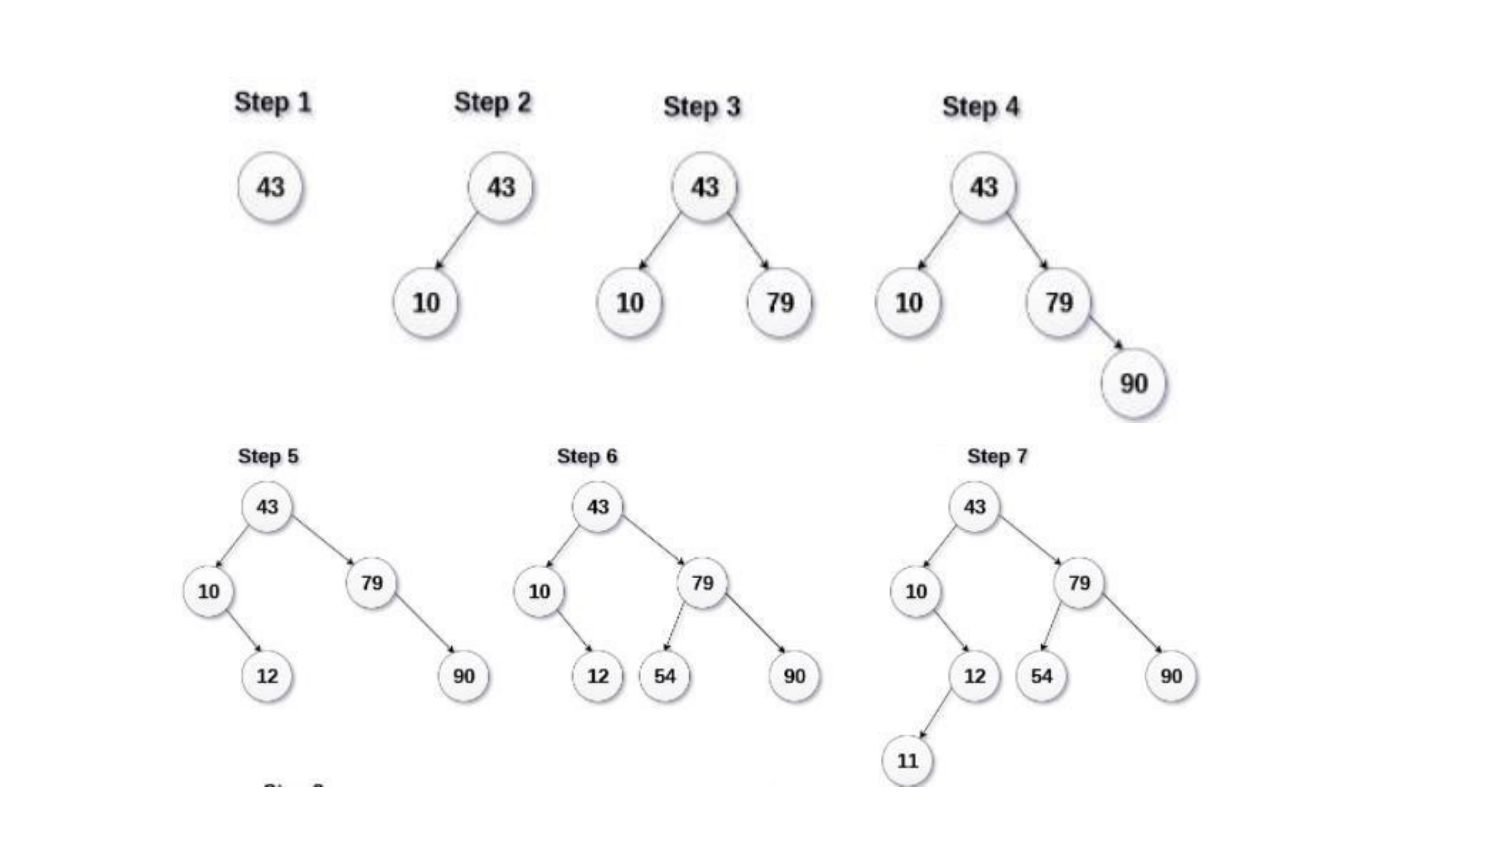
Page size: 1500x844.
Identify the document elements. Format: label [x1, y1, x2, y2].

picture [171, 443, 1202, 788]
picture [228, 77, 1179, 424]
